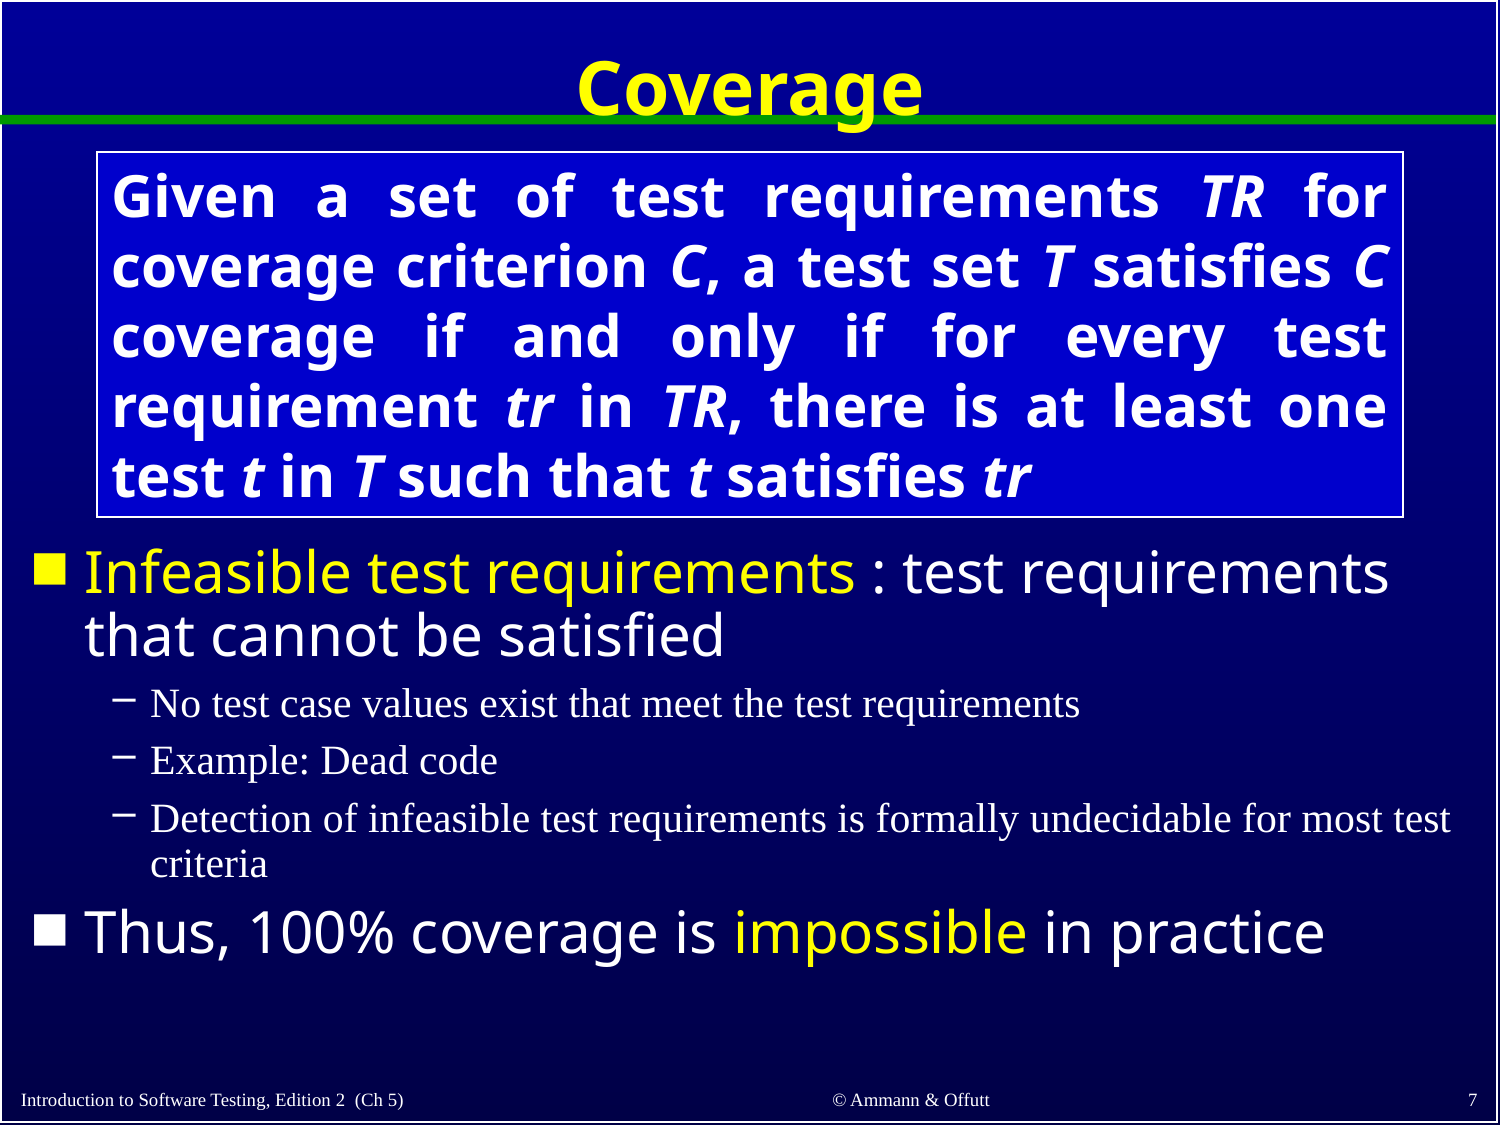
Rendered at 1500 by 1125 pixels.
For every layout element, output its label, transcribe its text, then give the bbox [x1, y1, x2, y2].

footer © Ammann & Offutt [673, 1075, 1149, 1119]
list Infeasible test requirements : test requirements that cannot be satisfied No test case values exist that meet the test requirements Example: Dead code Detection of infeasible test requirements is formally undecidable for most test criteria Thus, 100% coverage is impossible in practice [22, 535, 1478, 1047]
slide_number 7 [1179, 1074, 1493, 1119]
text_box Given a set of test requirements TR for coverage criterion C, a test set T satisfies C coverage if and only if for every test requirement tr in TR, there is at least one test t in T such that t satisfies tr [96, 151, 1404, 517]
title Coverage [7, 15, 1493, 167]
slide_number Introduction to Software Testing, Edition 2 (Ch 5) [5, 1077, 637, 1119]
